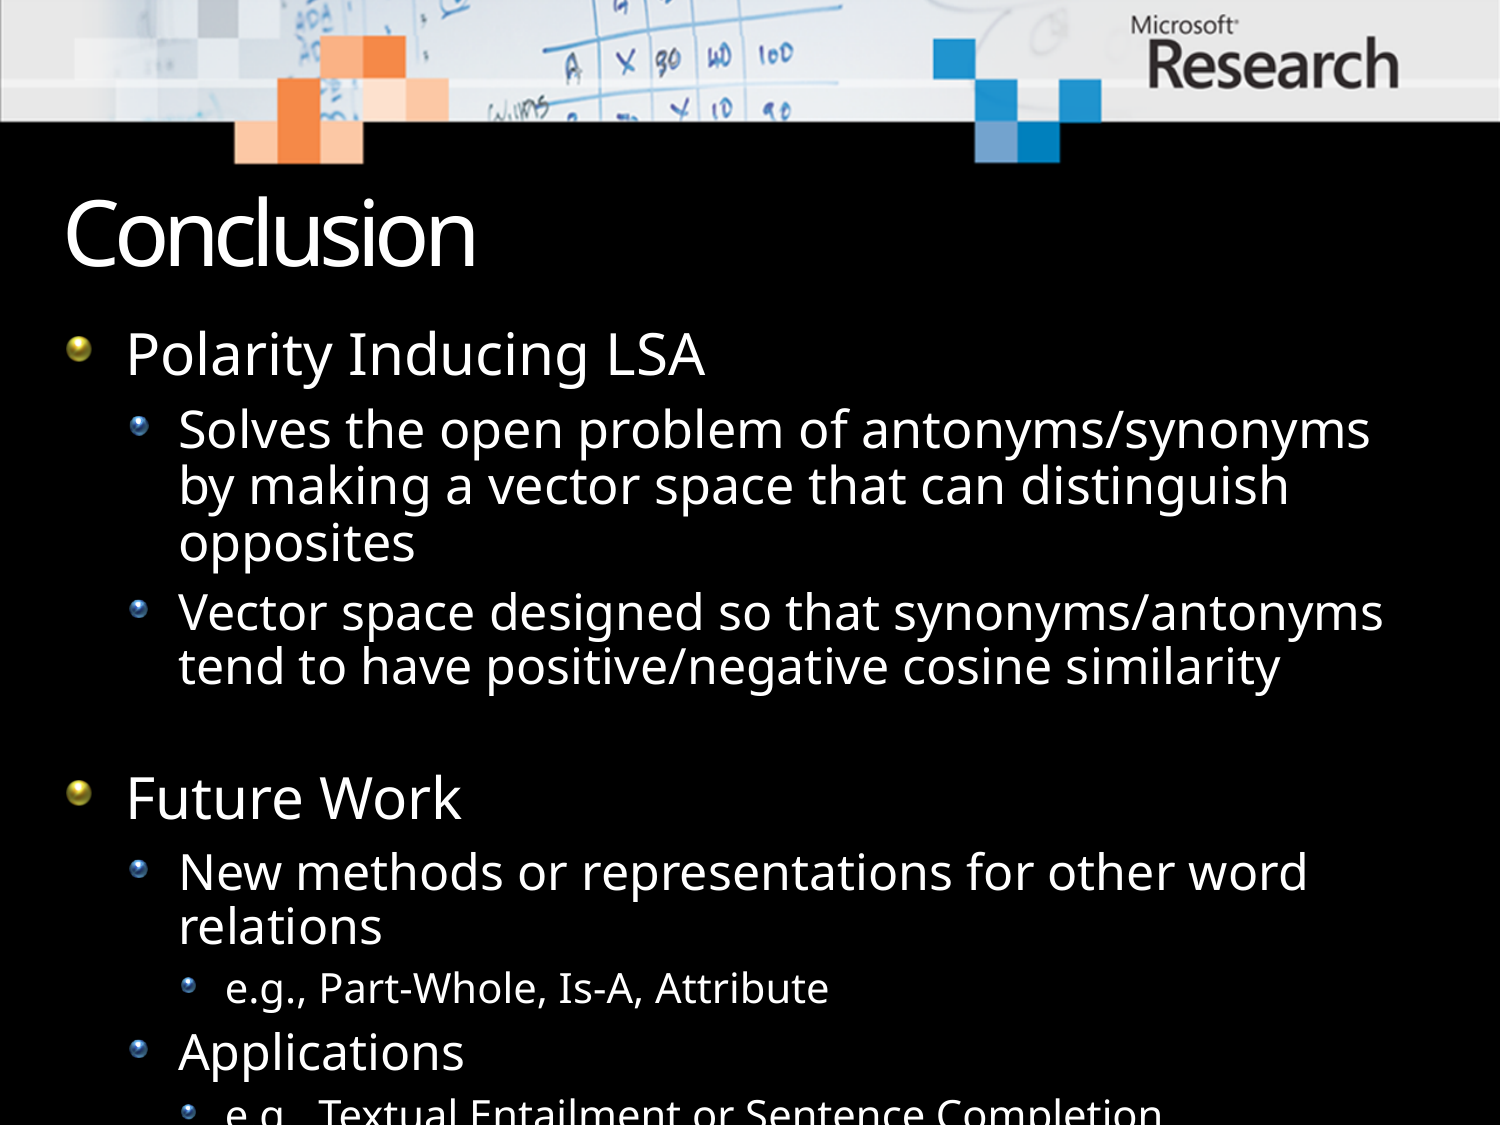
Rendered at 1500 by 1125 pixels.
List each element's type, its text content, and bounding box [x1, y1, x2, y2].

picture [0, 0, 1500, 1125]
list Polarity Inducing LSA Solves the open problem of antonyms/synonyms by making a vector space that can distinguish opposites Vector space designed so that synonyms/antonyms tend to have positive/negative cosine similarity Future Work New methods or representations for other word relations e.g., Part-Whole, Is-A, Attribute Applications e.g., Textual Entailment or Sentence Completion [62, 324, 1438, 1037]
title Conclusion [62, 187, 1438, 288]
